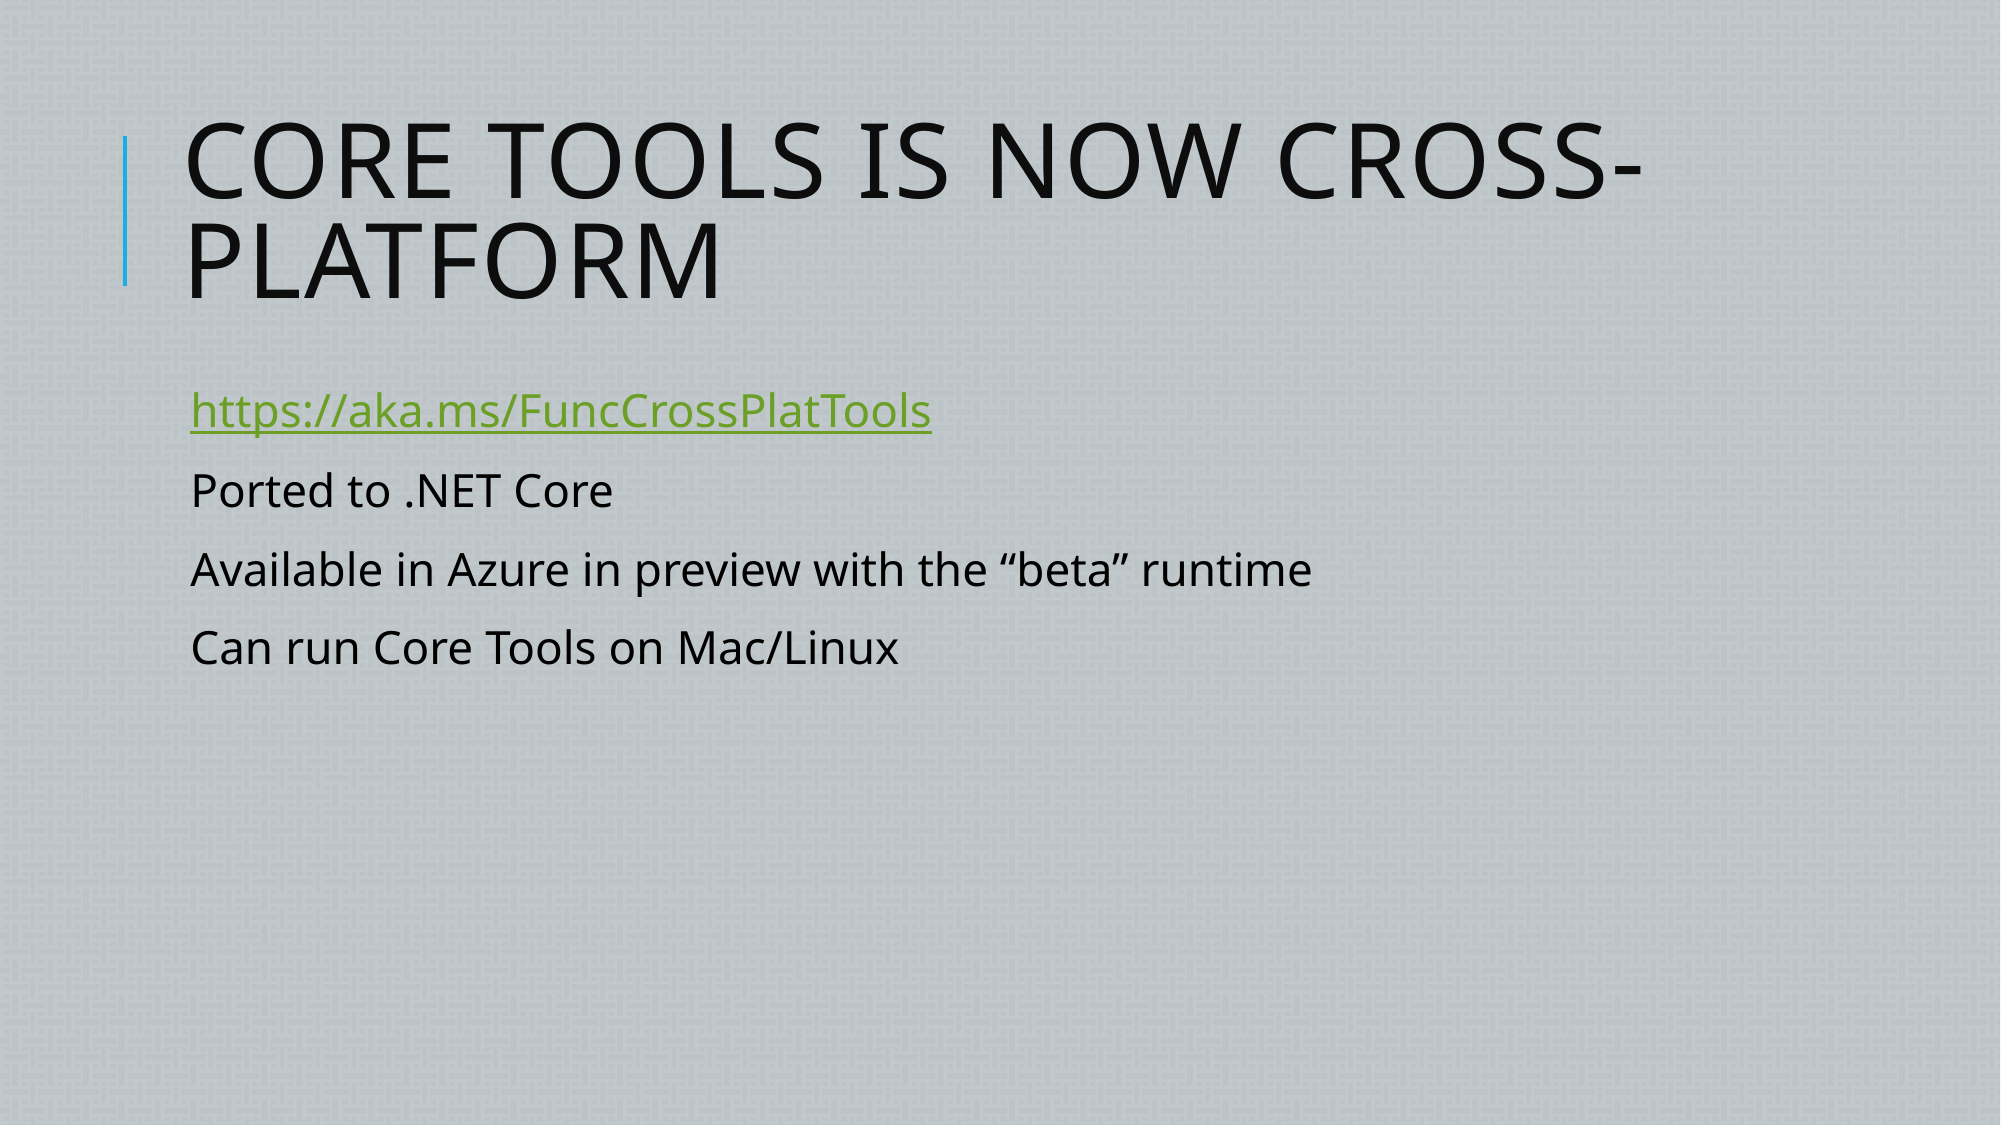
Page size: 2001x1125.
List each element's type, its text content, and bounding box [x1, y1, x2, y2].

list https://aka.ms/FuncCrossPlatTools Ported to .NET Core Available in Azure in preview with the “beta” runtime Can run Core Tools on Mac/Linux [168, 375, 1763, 1035]
title Core Tools is now Cross-Platform [168, 96, 1763, 342]
